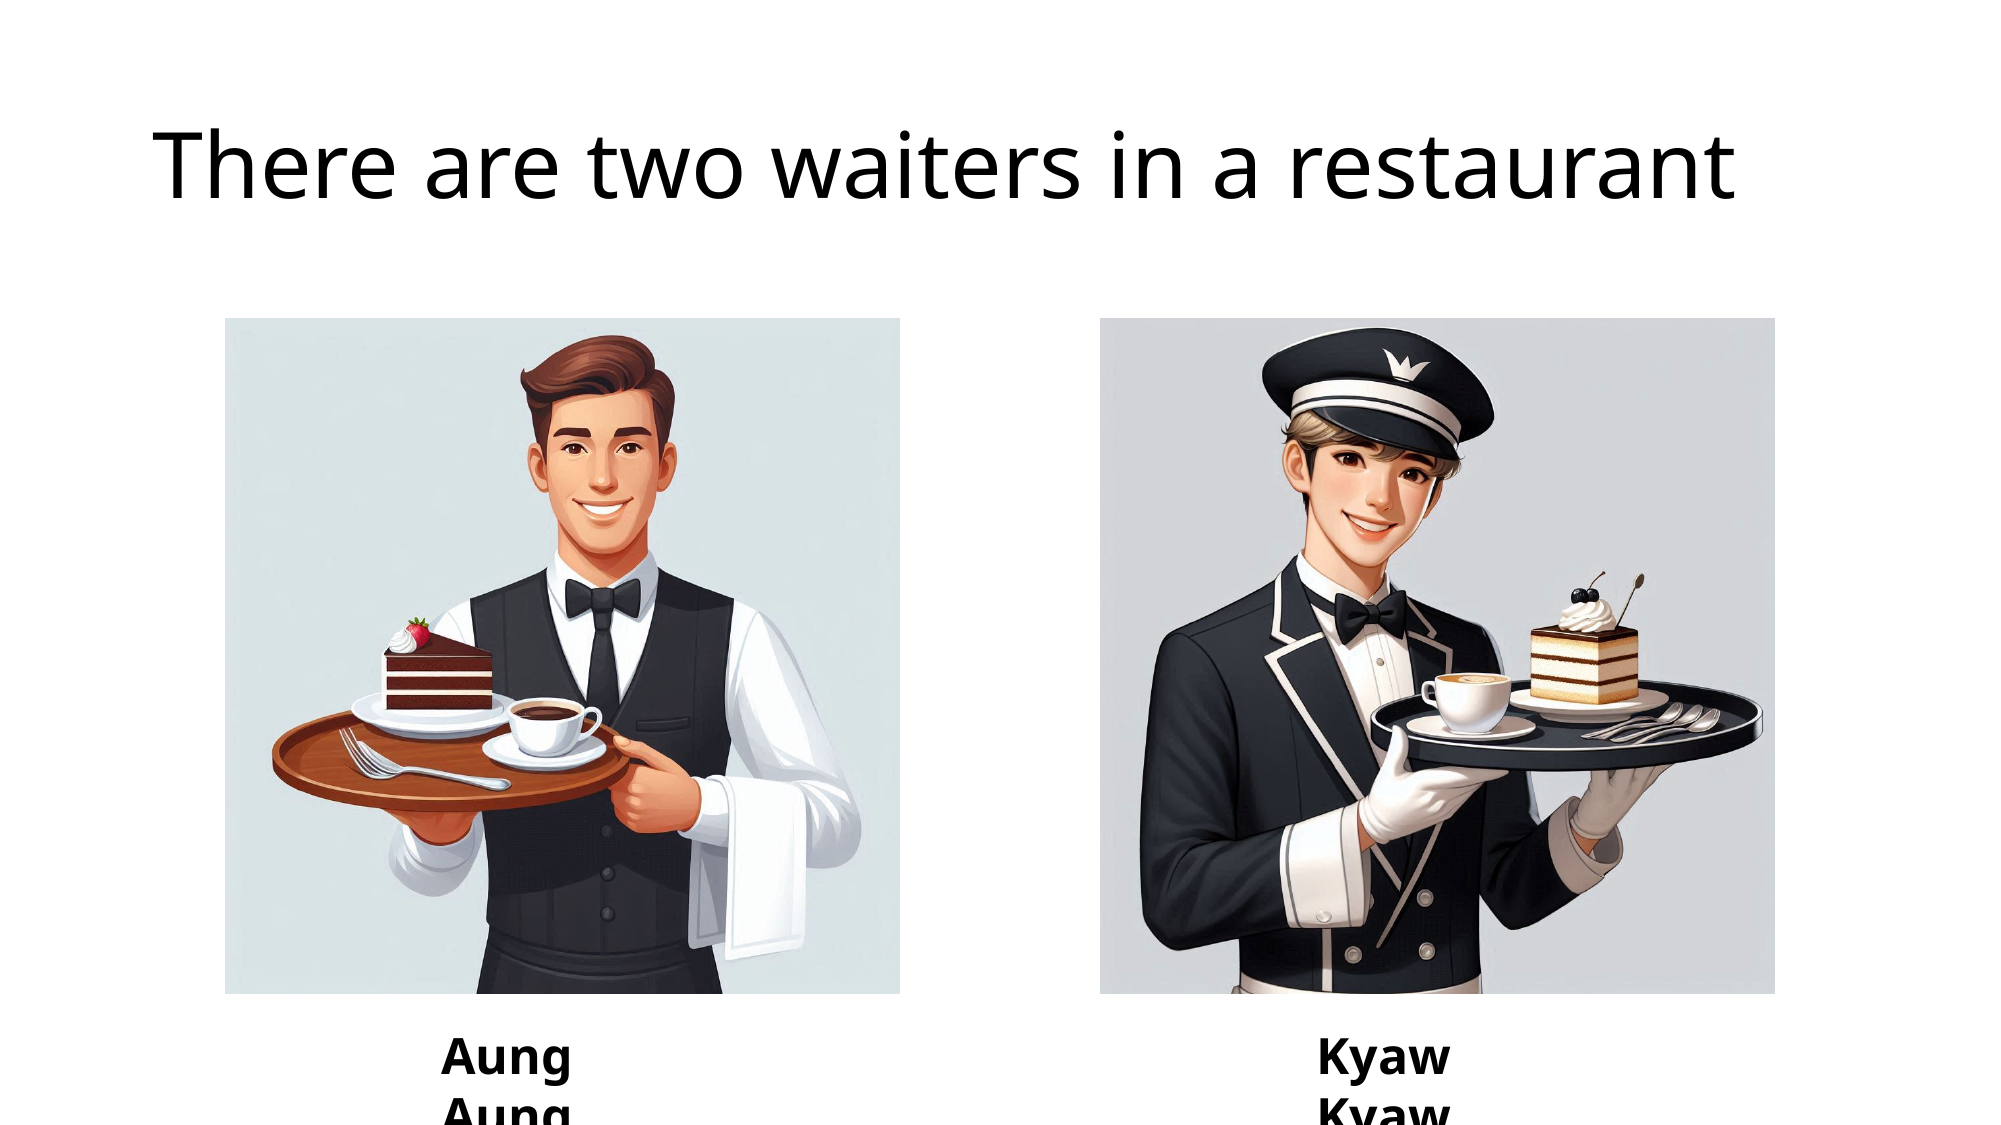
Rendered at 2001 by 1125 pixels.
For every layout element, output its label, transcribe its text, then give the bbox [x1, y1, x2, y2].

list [224, 318, 901, 995]
text_box Aung Aung [426, 1017, 700, 1125]
title There are two waiters in a restaurant [137, 59, 1863, 278]
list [1099, 318, 1776, 995]
text_box Kyaw Kyaw [1301, 1017, 1599, 1125]
